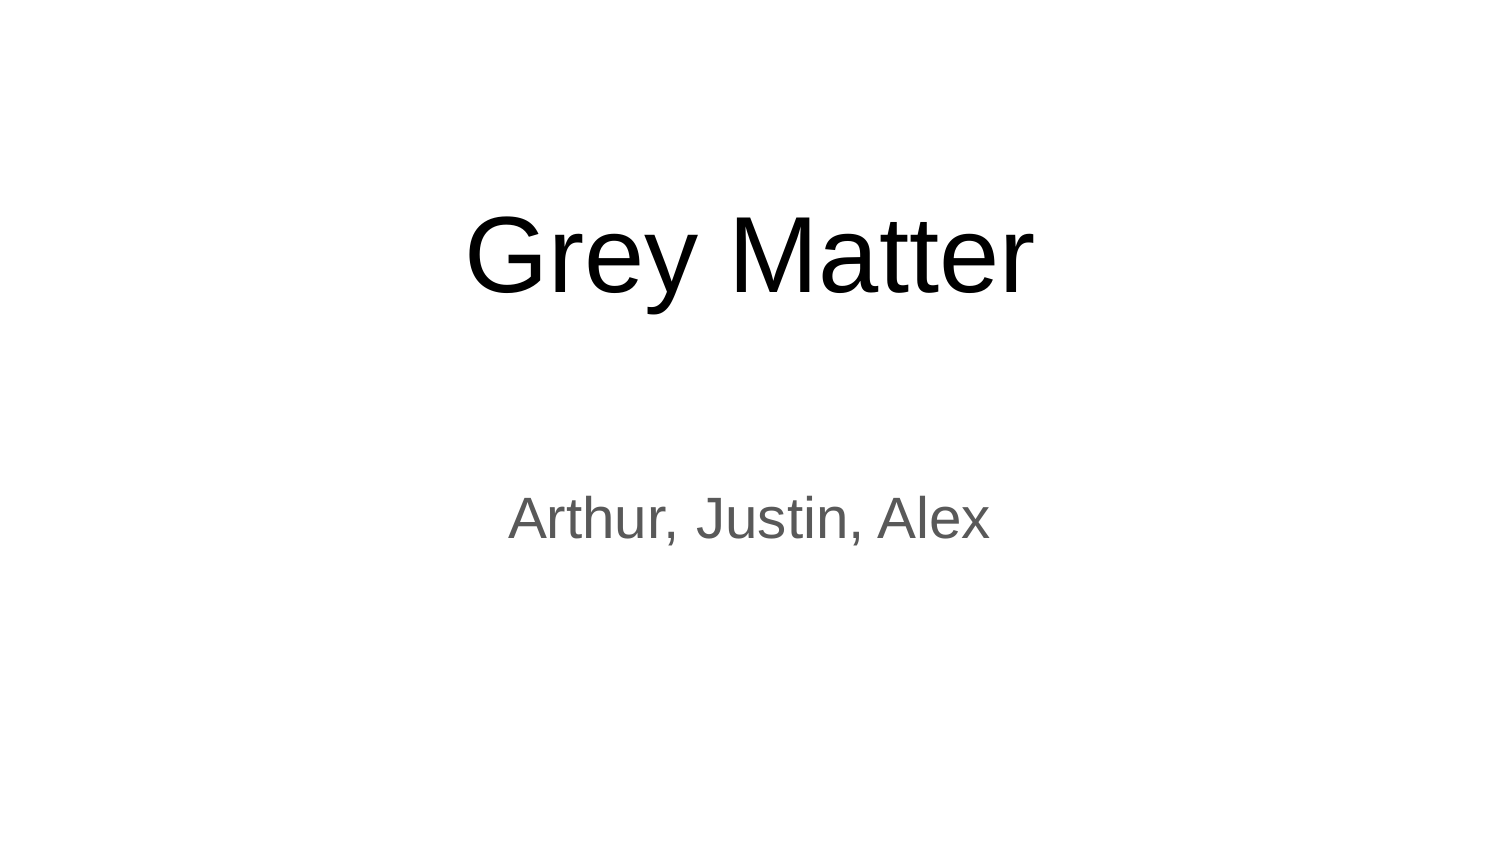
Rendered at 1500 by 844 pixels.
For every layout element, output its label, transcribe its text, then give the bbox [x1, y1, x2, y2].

title Grey Matter [51, 122, 1449, 459]
subtitle Arthur, Justin, Alex [51, 464, 1449, 595]
